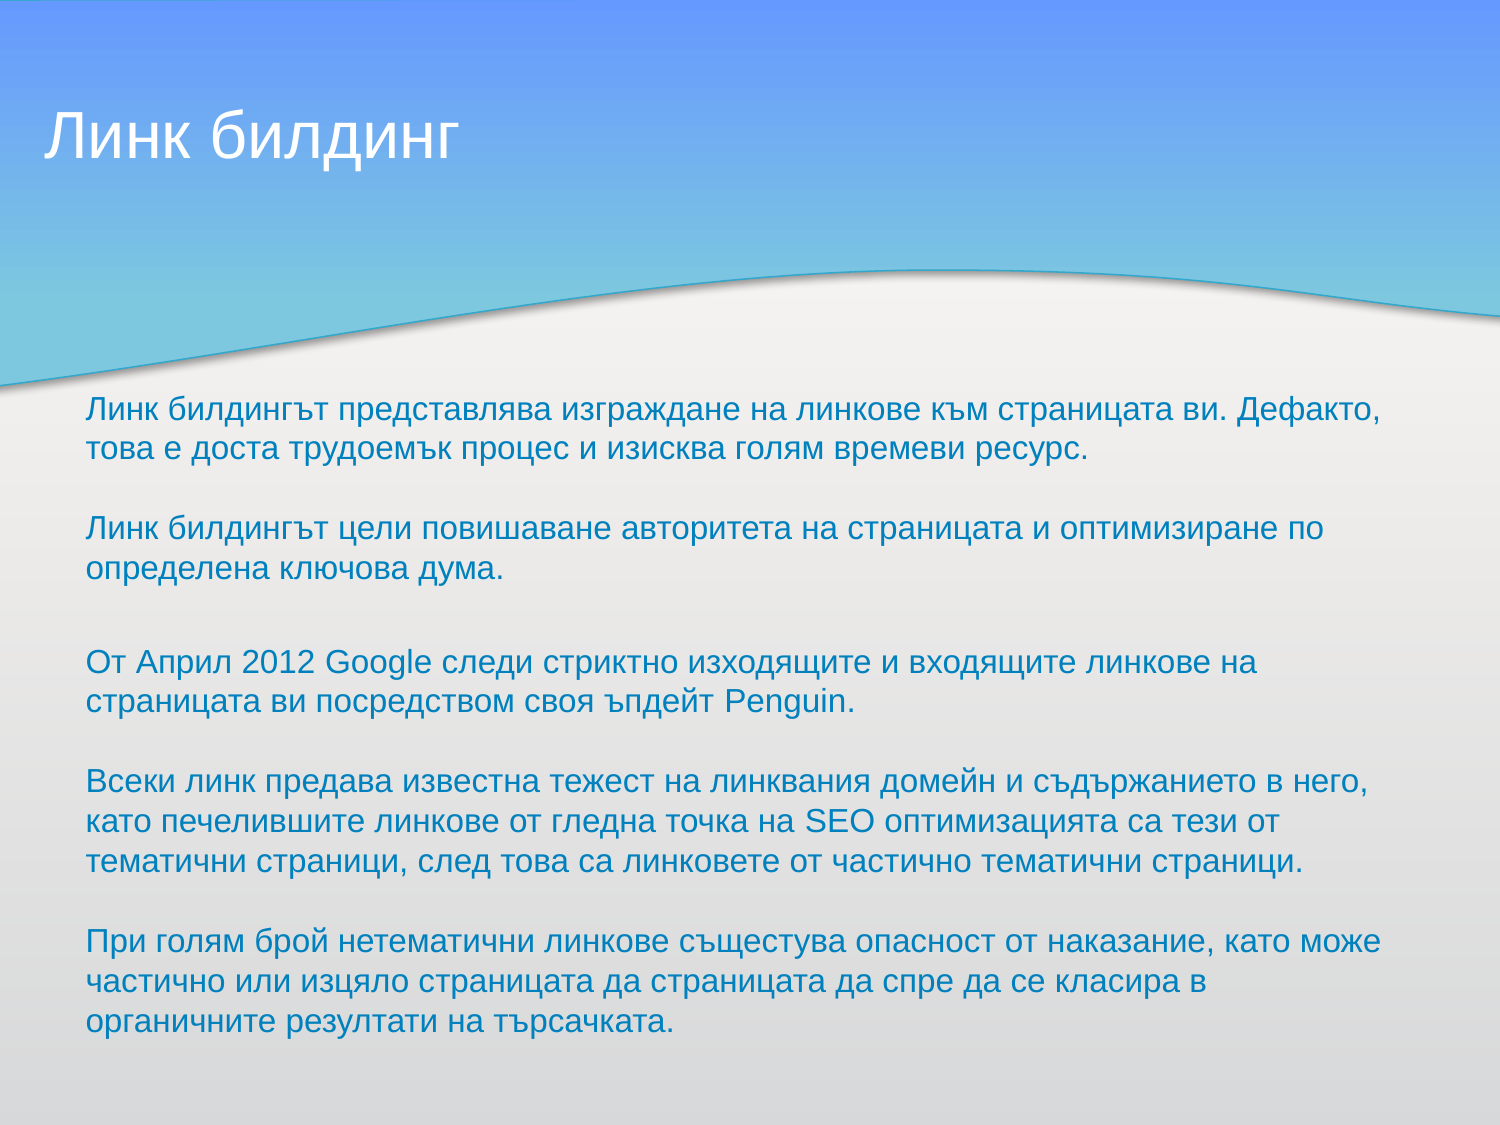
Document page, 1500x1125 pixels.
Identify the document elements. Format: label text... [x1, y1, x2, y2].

text_box Линк билдингът представлява изграждане на линкове към страницата ви. Дефакто, това е доста трудоемък процес и изисква голям времеви ресурс. Линк билдингът цели повишаване авторитета на страницата и оптимизиране по определена ключова дума. От Април 2012 Google следи стриктно изходящите и входящите линкове на страницата ви посредством своя ъпдейт Penguin. Всеки линк предава известна тежест на линквания домейн и съдържанието в него, като печелившите линкове от гледна точка на SEO оптимизацията са тези от тематични страници, след това са линковете от частично тематични страници. При голям брой нетематични линкове същестува опасност от наказание, като може частично или изцяло страницата да страницата да спре да се класира в органичните резултати на търсачката. [70, 379, 1421, 591]
title Линк билдинг [29, 84, 909, 177]
